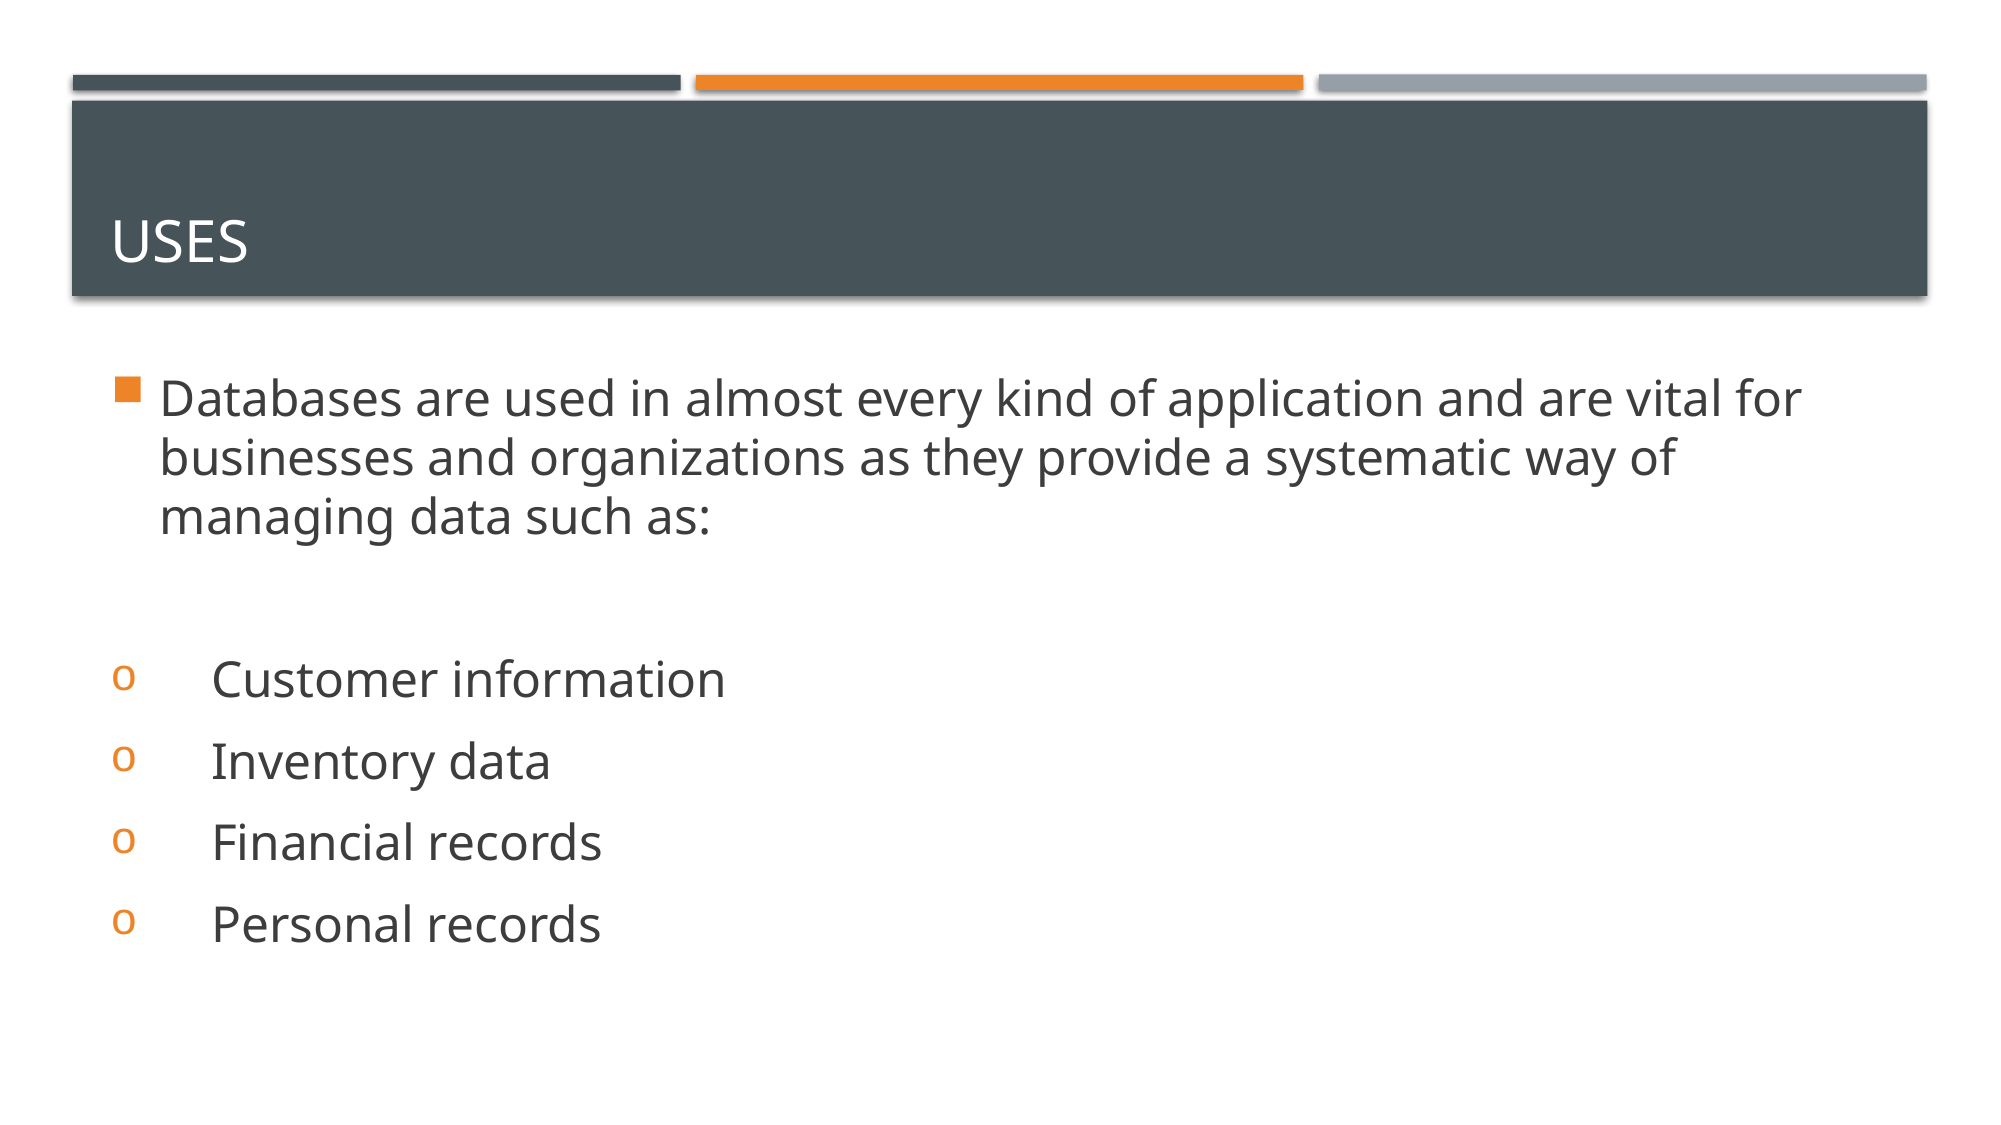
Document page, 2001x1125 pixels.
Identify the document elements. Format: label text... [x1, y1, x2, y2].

title USES [95, 115, 1905, 282]
list Databases are used in almost every kind of application and are vital for businesses and organizations as they provide a systematic way of managing data such as: Customer information Inventory data Financial records Personal records [95, 357, 1905, 962]
